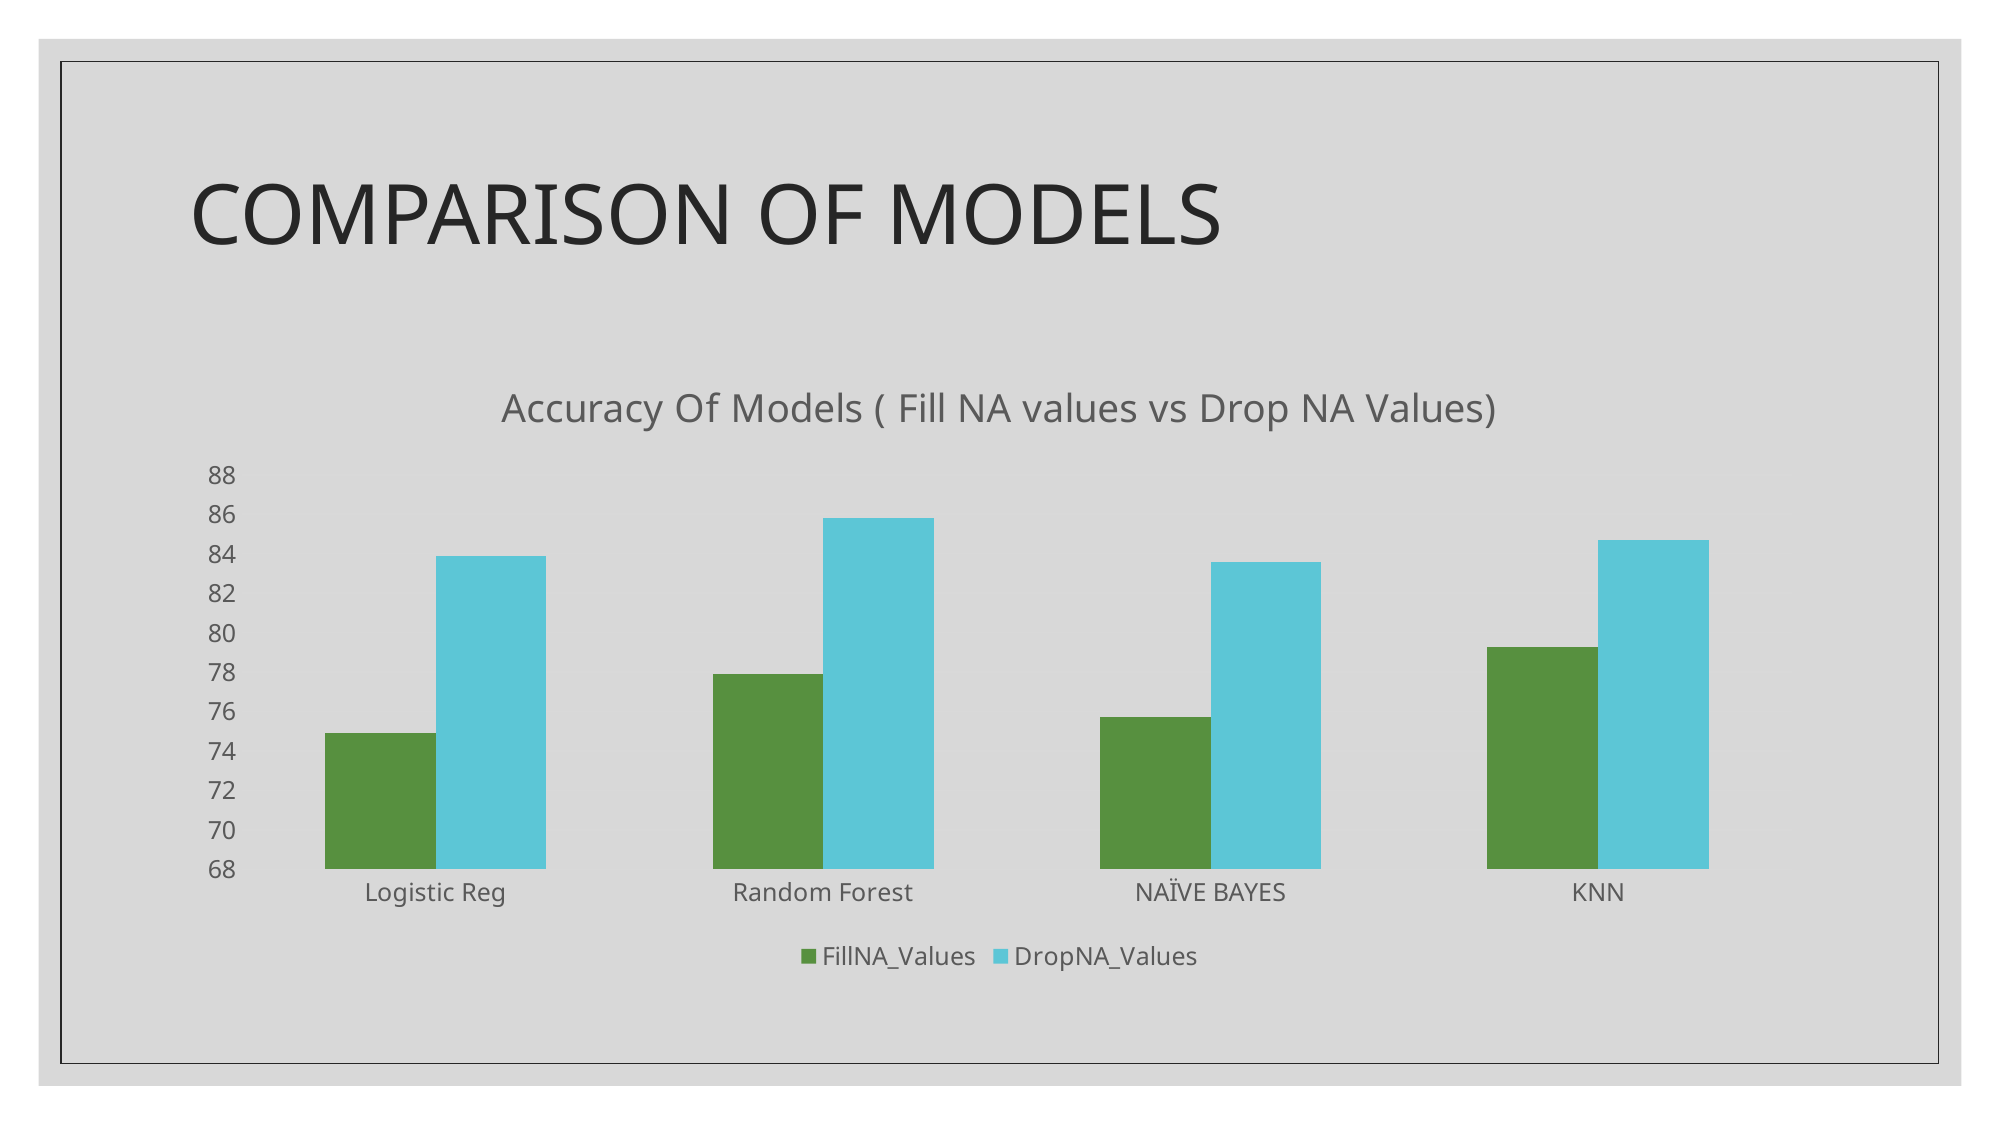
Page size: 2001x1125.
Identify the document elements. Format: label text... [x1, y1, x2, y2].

title COMPARISON OF MODELS [174, 105, 1825, 331]
chart [174, 347, 1825, 980]
